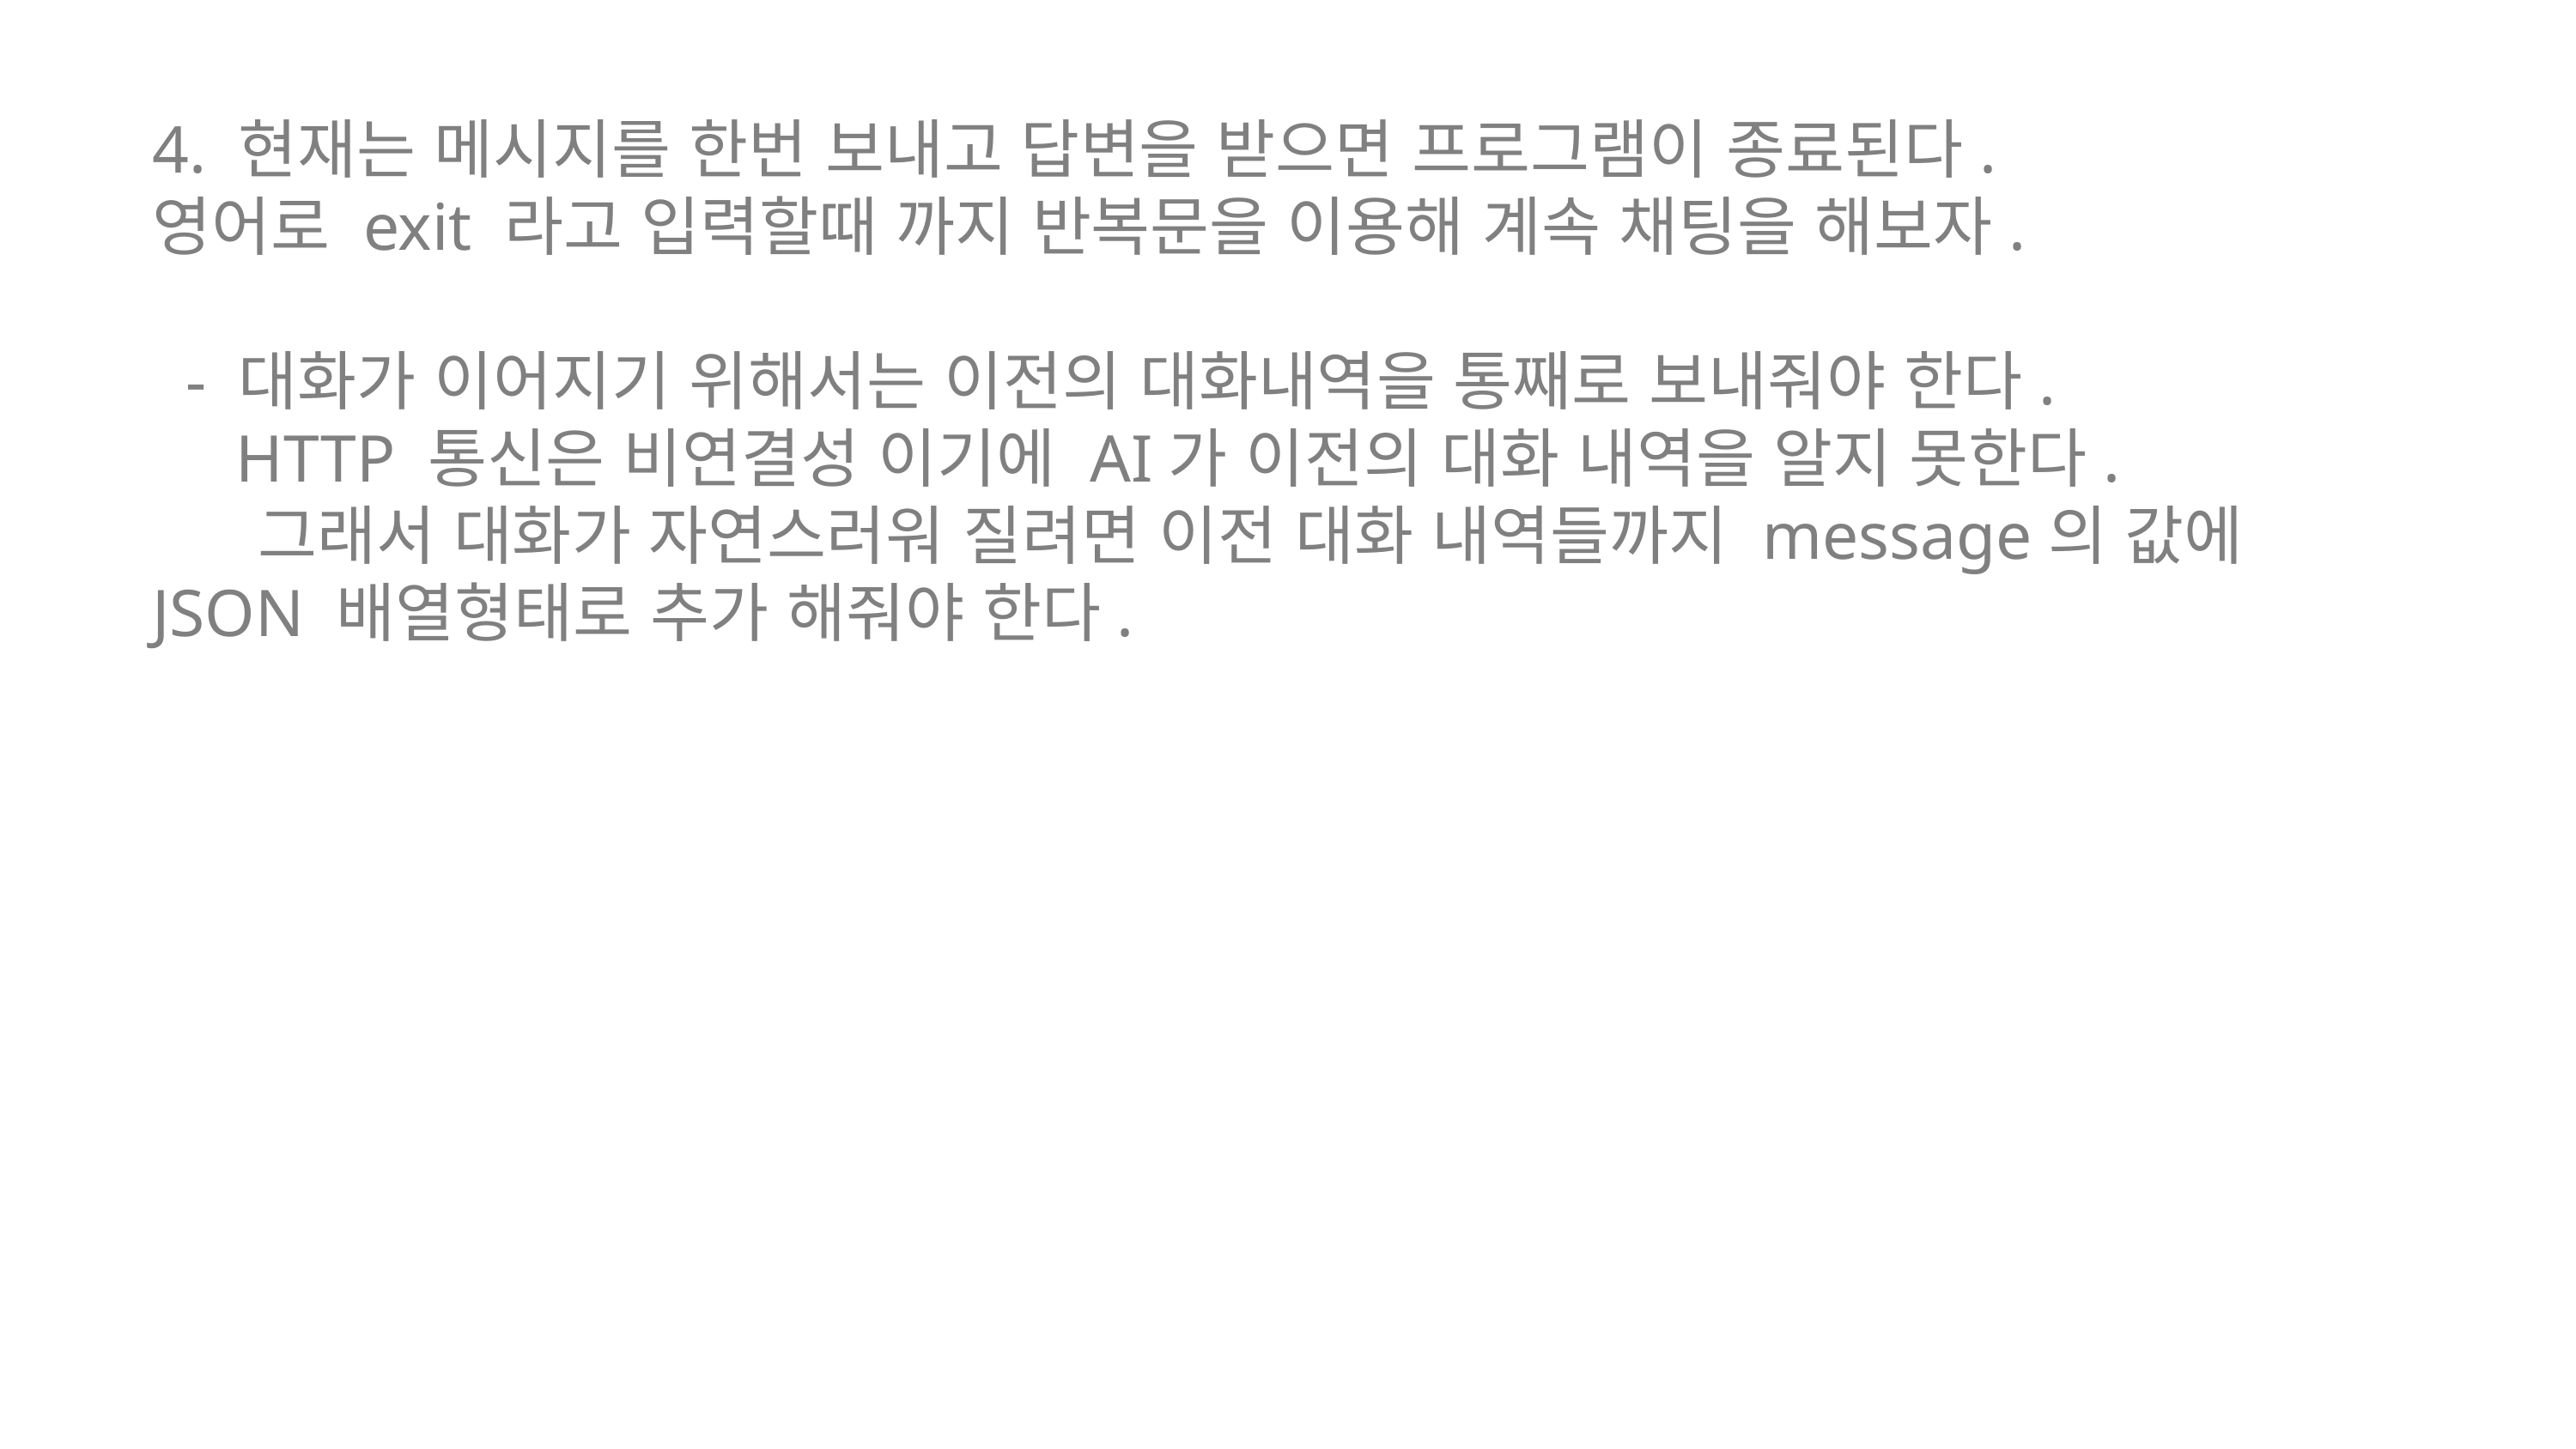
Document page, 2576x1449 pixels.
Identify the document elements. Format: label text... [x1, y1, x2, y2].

text_box 4. 현재는 메시지를 한번 보내고 답변을 받으면 프로그램이 종료된다. 영어로 exit 라고 입력할때 까지 반복문을 이용해 계속 채팅을 해보자. - 대화가 이어지기 위해서는 이전의 대화내역을 통째로 보내줘야 한다. HTTP 통신은 비연결성 이기에 AI가 이전의 대화 내역을 알지 못한다. 그래서 대화가 자연스러워 질려면 이전 대화 내역들까지 message의 값에 JSON 배열형태로 추가 해줘야 한다. [139, 101, 2404, 656]
